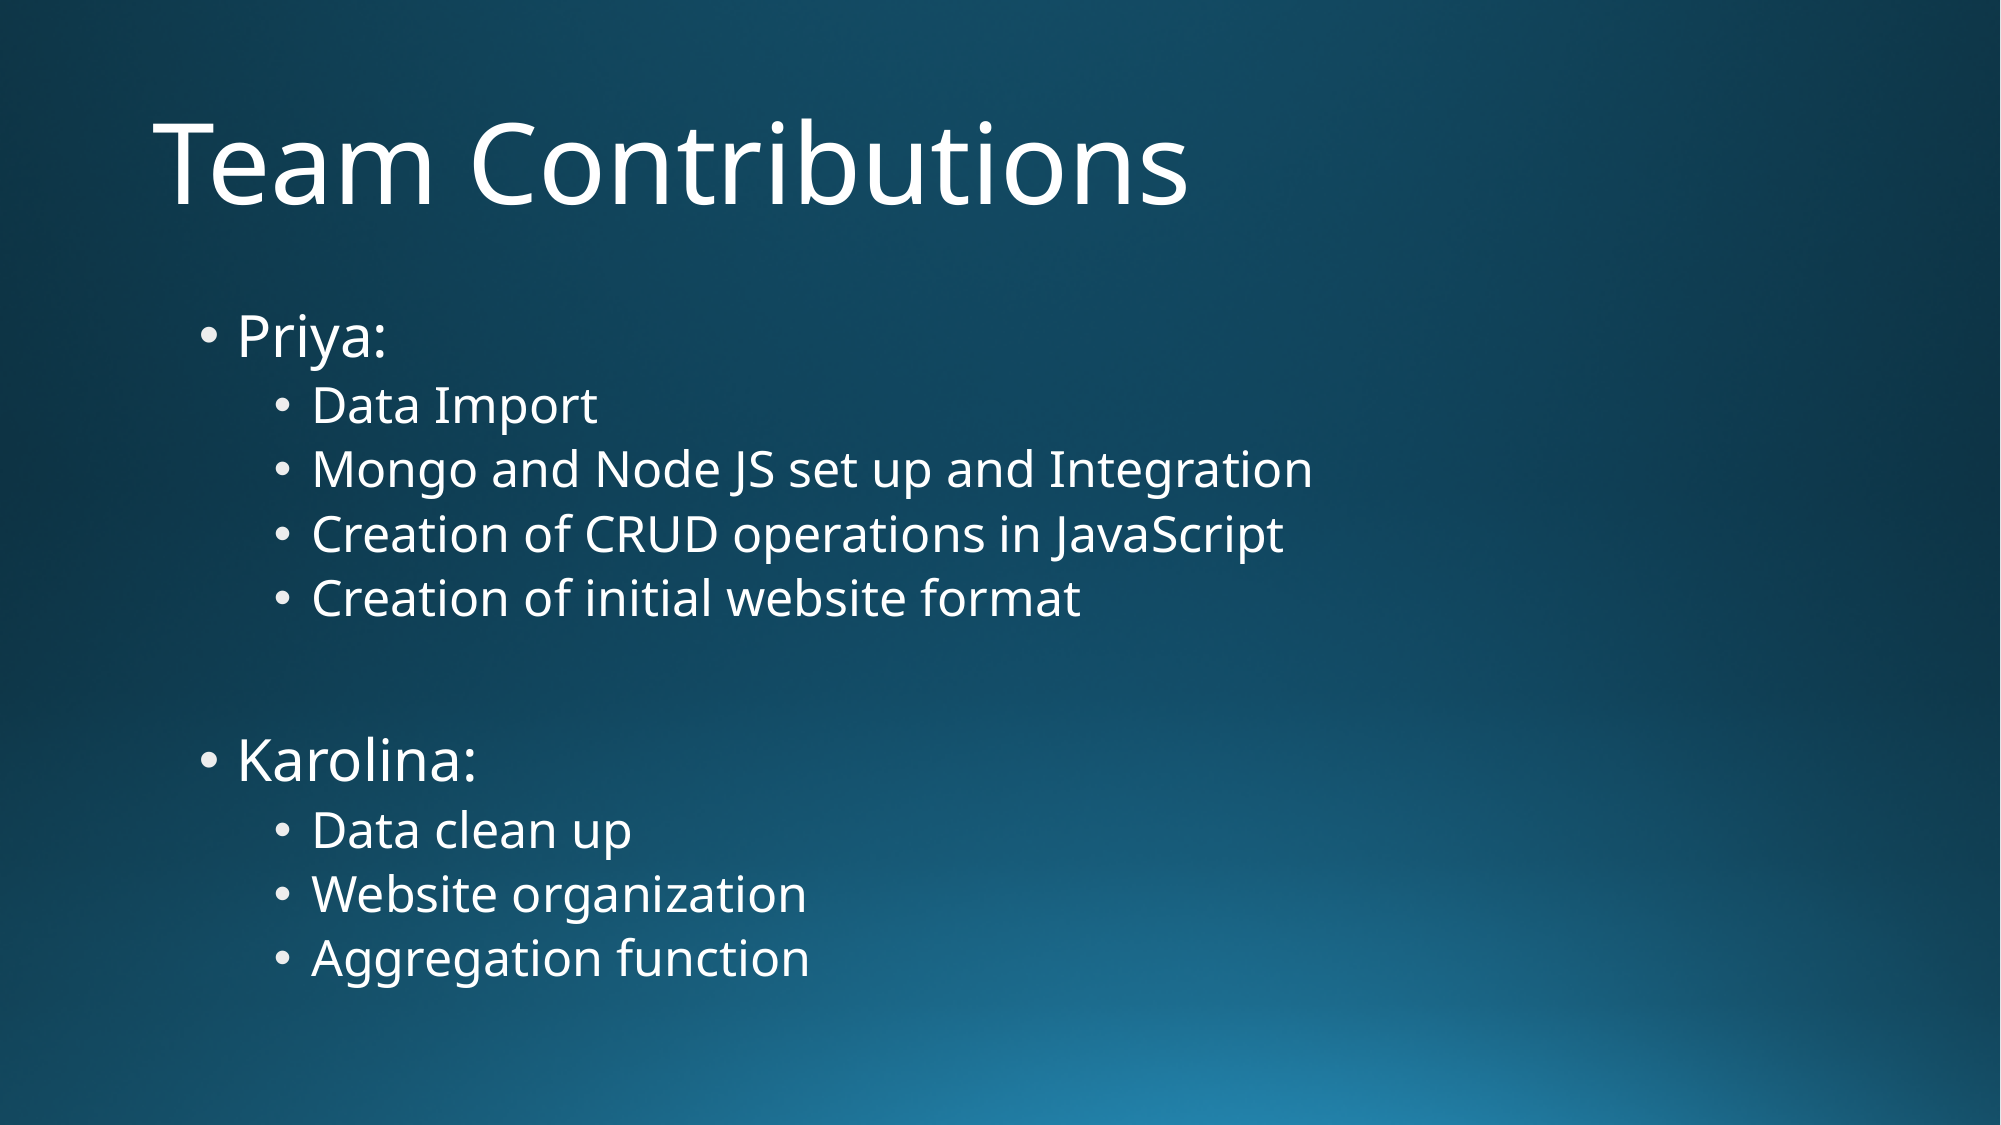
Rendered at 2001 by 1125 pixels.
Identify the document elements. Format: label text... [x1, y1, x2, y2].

list Priya: Data Import Mongo and Node JS set up and Integration Creation of CRUD operations in JavaScript Creation of initial website format Karolina: Data clean up Website organization Aggregation function [183, 299, 1863, 1066]
picture [0, 0, 2001, 1125]
title Team Contributions [137, 59, 1863, 278]
